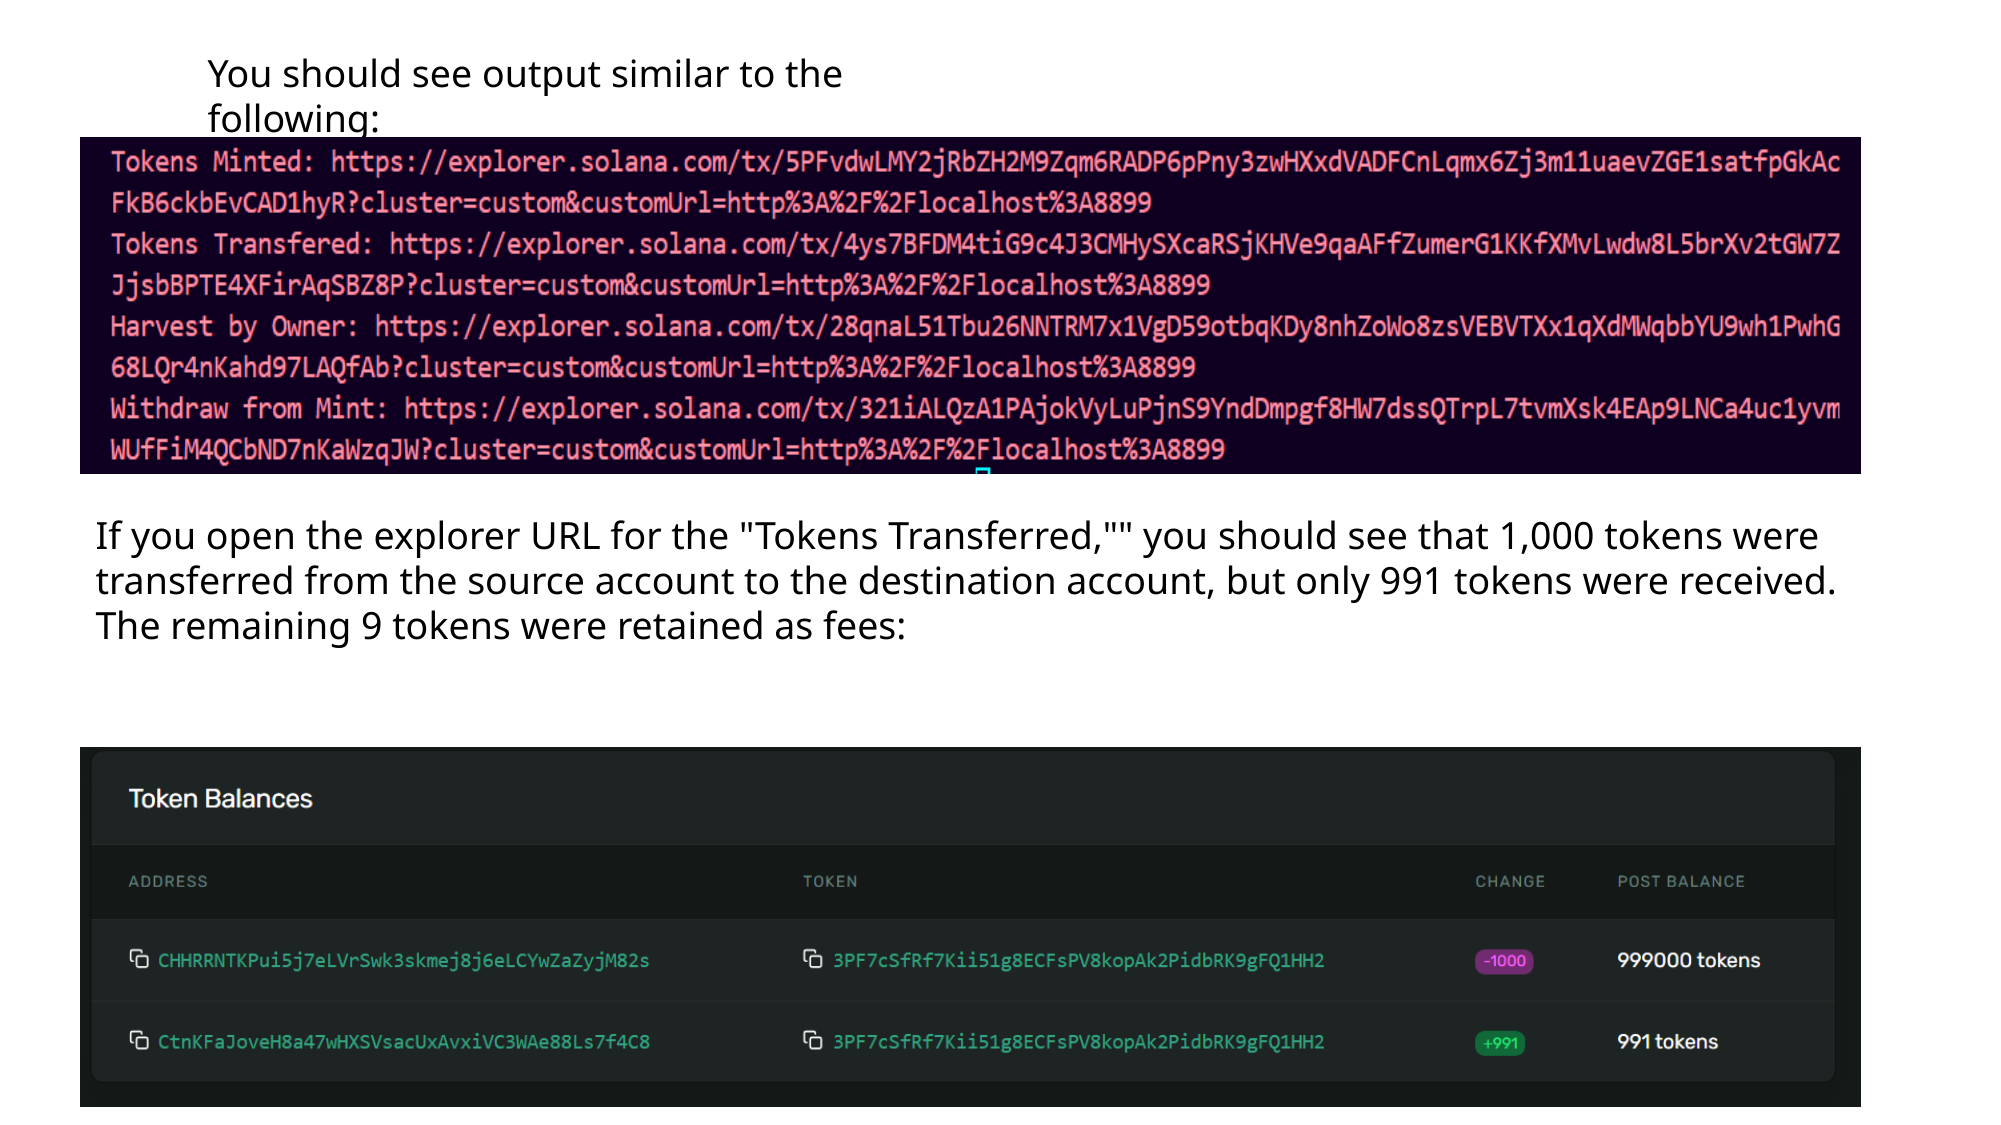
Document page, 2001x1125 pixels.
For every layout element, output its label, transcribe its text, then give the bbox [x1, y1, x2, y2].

picture [80, 747, 1861, 1107]
picture [80, 137, 1861, 474]
text_box You should see output similar to the following: [192, 42, 941, 137]
text_box If you open the explorer URL for the "Tokens Transferred,"" you should see that 1,000 tokens were transferred from the source account to the destination account, but only 991 tokens were received. The remaining 9 tokens were retained as fees: [80, 505, 1861, 655]
